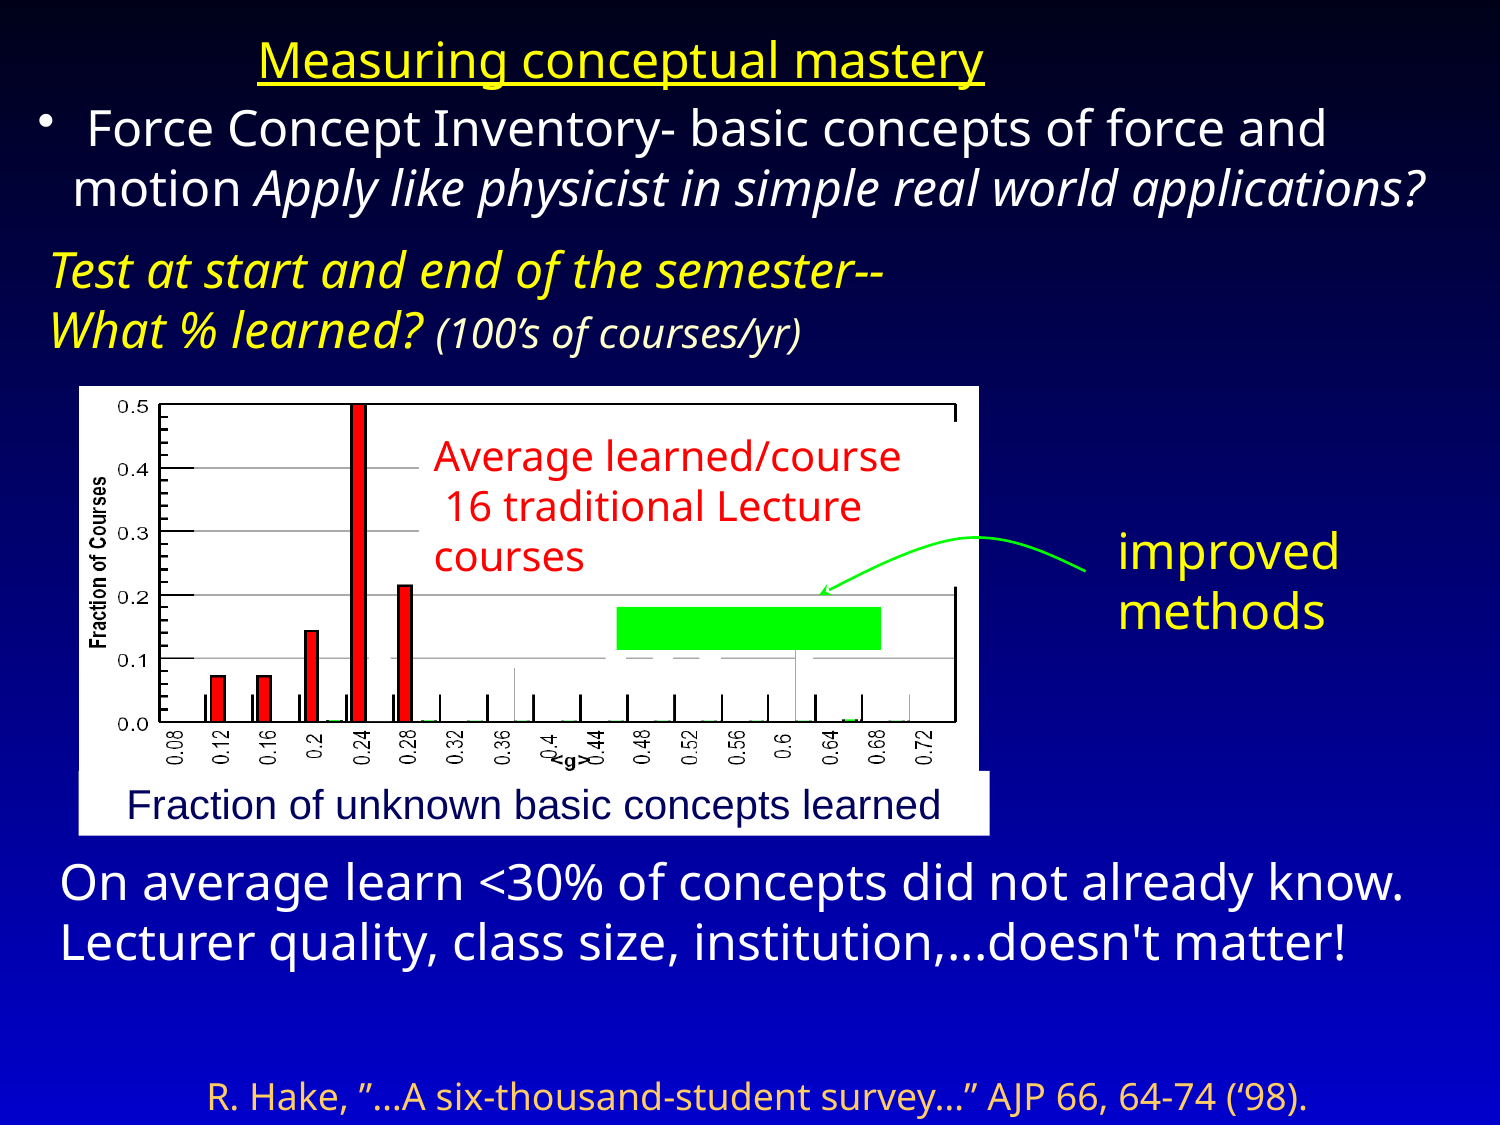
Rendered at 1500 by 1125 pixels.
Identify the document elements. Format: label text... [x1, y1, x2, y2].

text_box R. Hake, ”…A six-thousand-student survey…” AJP 66, 64-74 (‘98). [191, 1065, 1325, 1125]
text_box Force Concept Inventory- basic concepts of force and motion Apply like physicist in simple real world applications? [22, 89, 1470, 224]
text_box improved methods [1102, 511, 1357, 647]
text_box [995, 537, 1087, 580]
text_box Measuring conceptual mastery [242, 20, 1384, 96]
text_box Test at start and end of the semester-- What % learned? (100’s of courses/yr) [34, 231, 1459, 427]
text_box On average learn <30% of concepts did not already know. Lecturer quality, class size, institution,...doesn't matter! [45, 842, 1500, 978]
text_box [78, 386, 990, 837]
